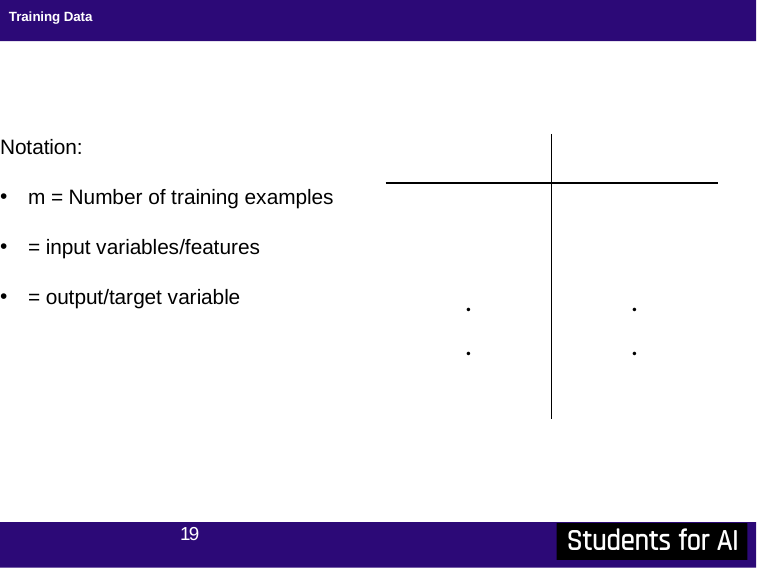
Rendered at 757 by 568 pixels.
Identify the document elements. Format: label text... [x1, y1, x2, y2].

picture [556, 523, 748, 560]
title Training Data [8, 8, 748, 30]
slide_number 19 [25, 527, 200, 545]
